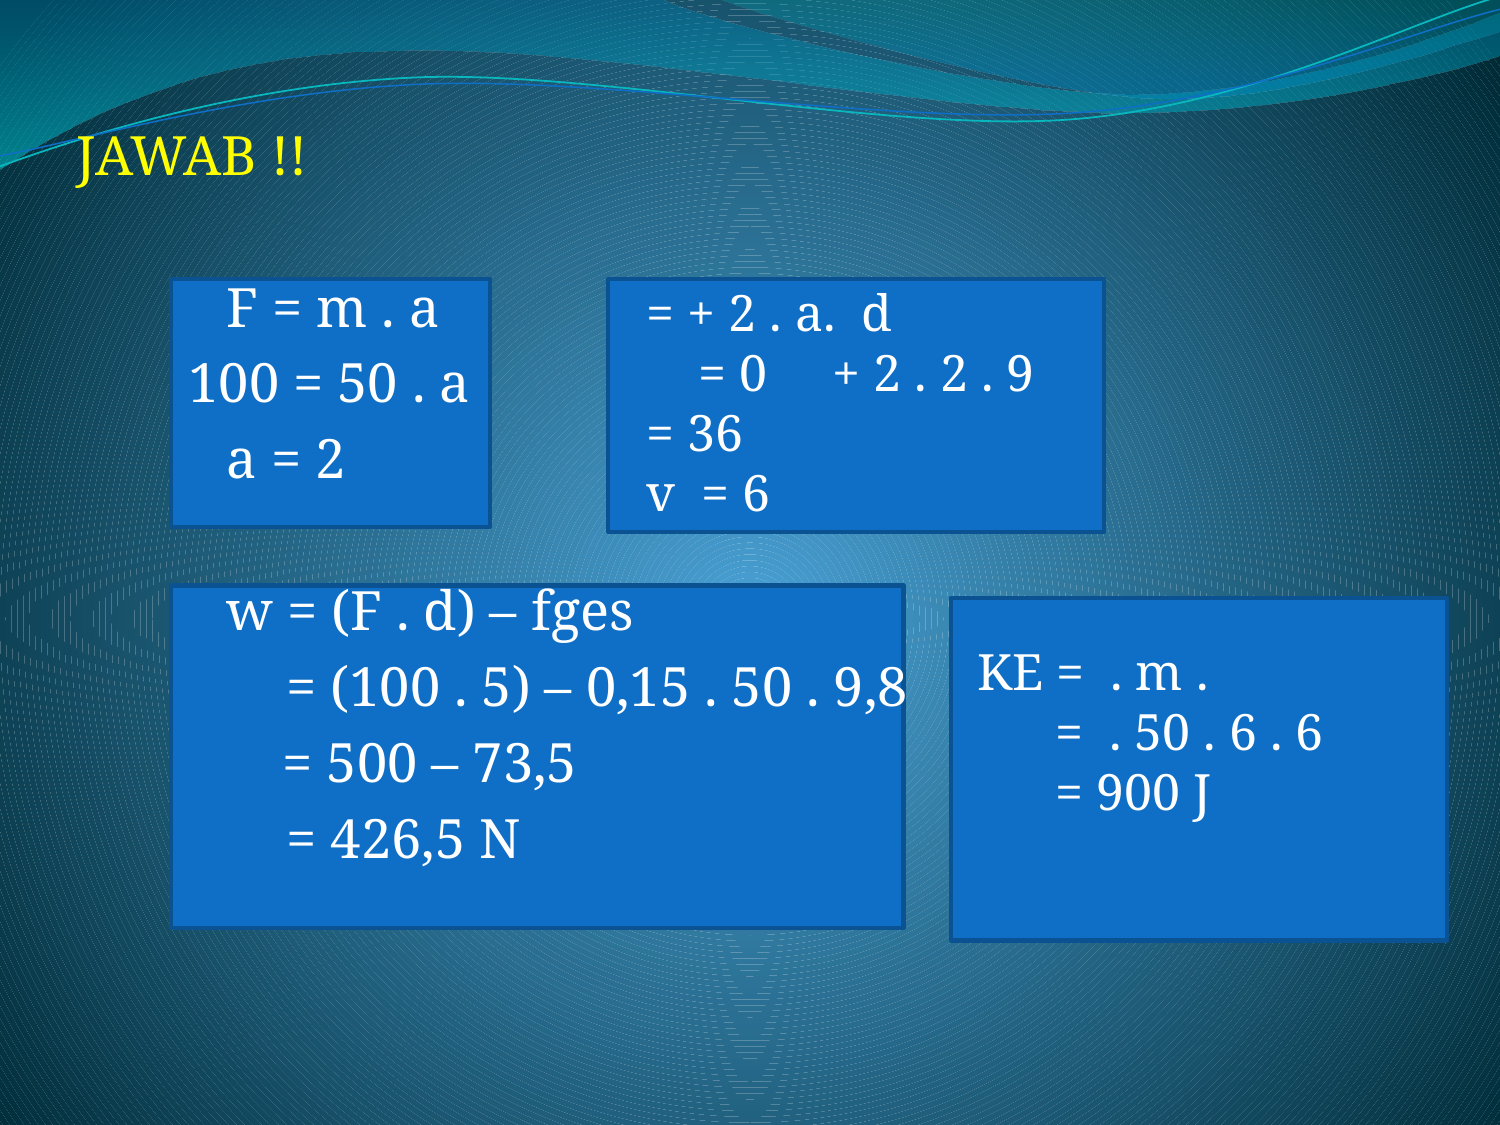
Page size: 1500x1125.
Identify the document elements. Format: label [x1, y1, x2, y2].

text_box [169, 277, 492, 529]
text_box [949, 596, 1449, 943]
text_box [606, 277, 1106, 534]
text_box [169, 583, 906, 930]
